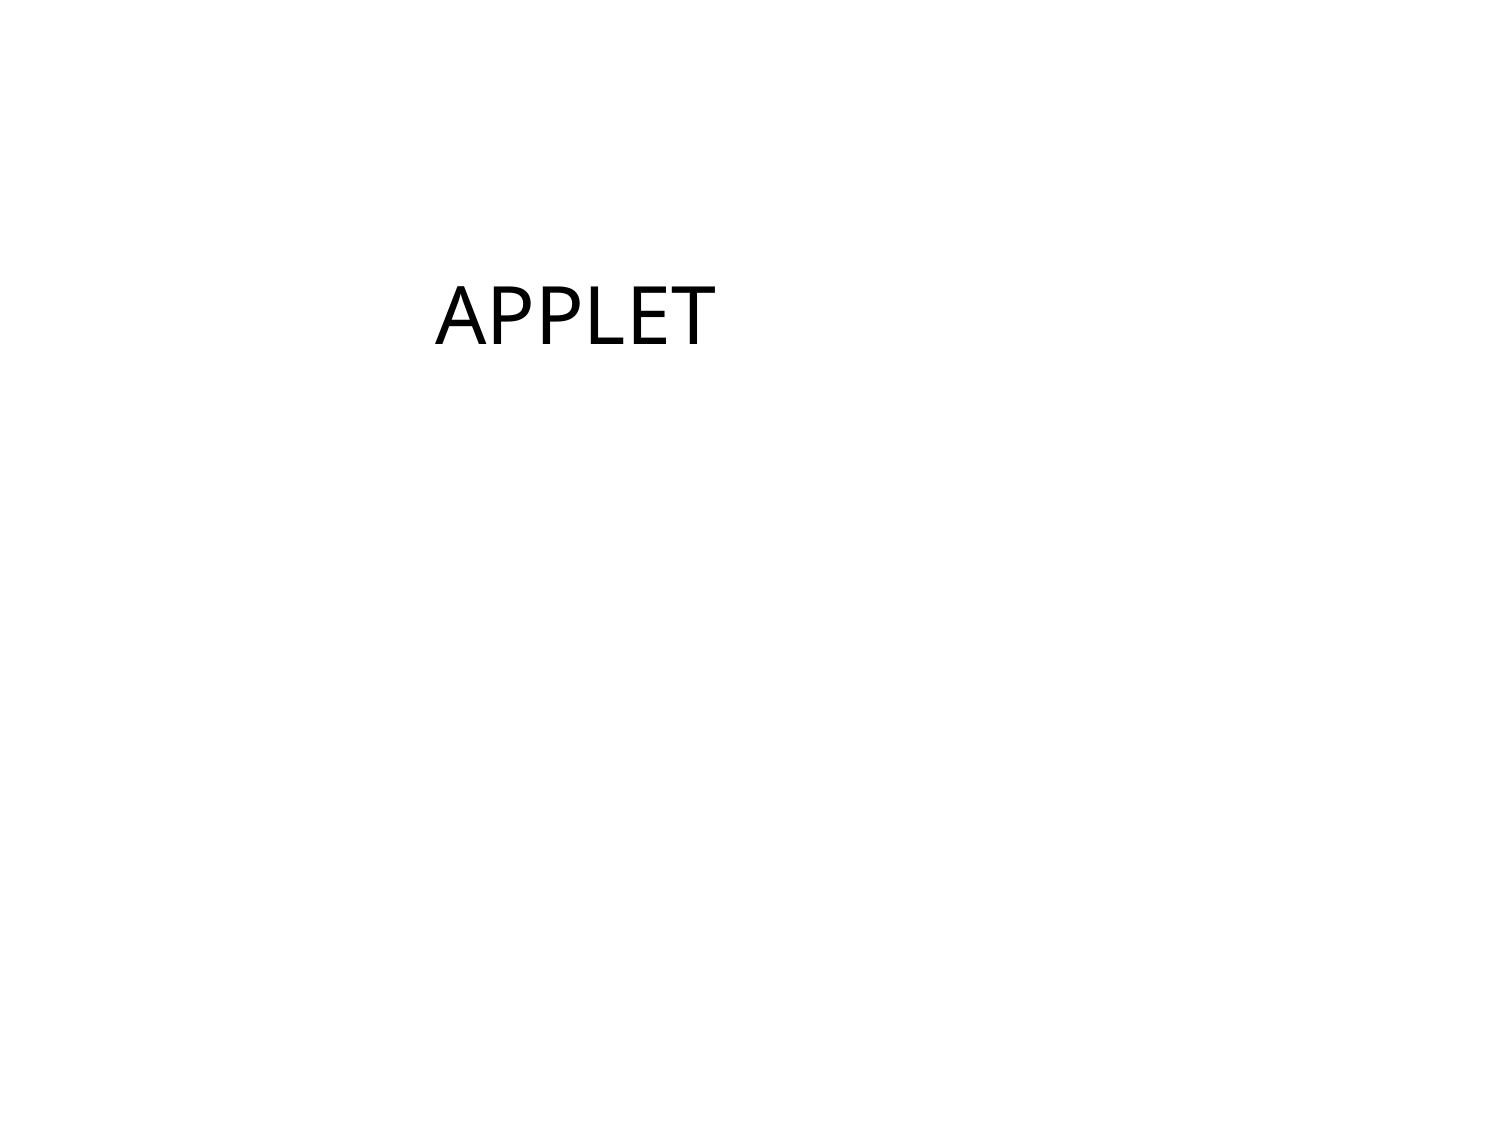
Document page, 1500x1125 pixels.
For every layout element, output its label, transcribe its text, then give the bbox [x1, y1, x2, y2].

title APPLET [0, 255, 1500, 563]
